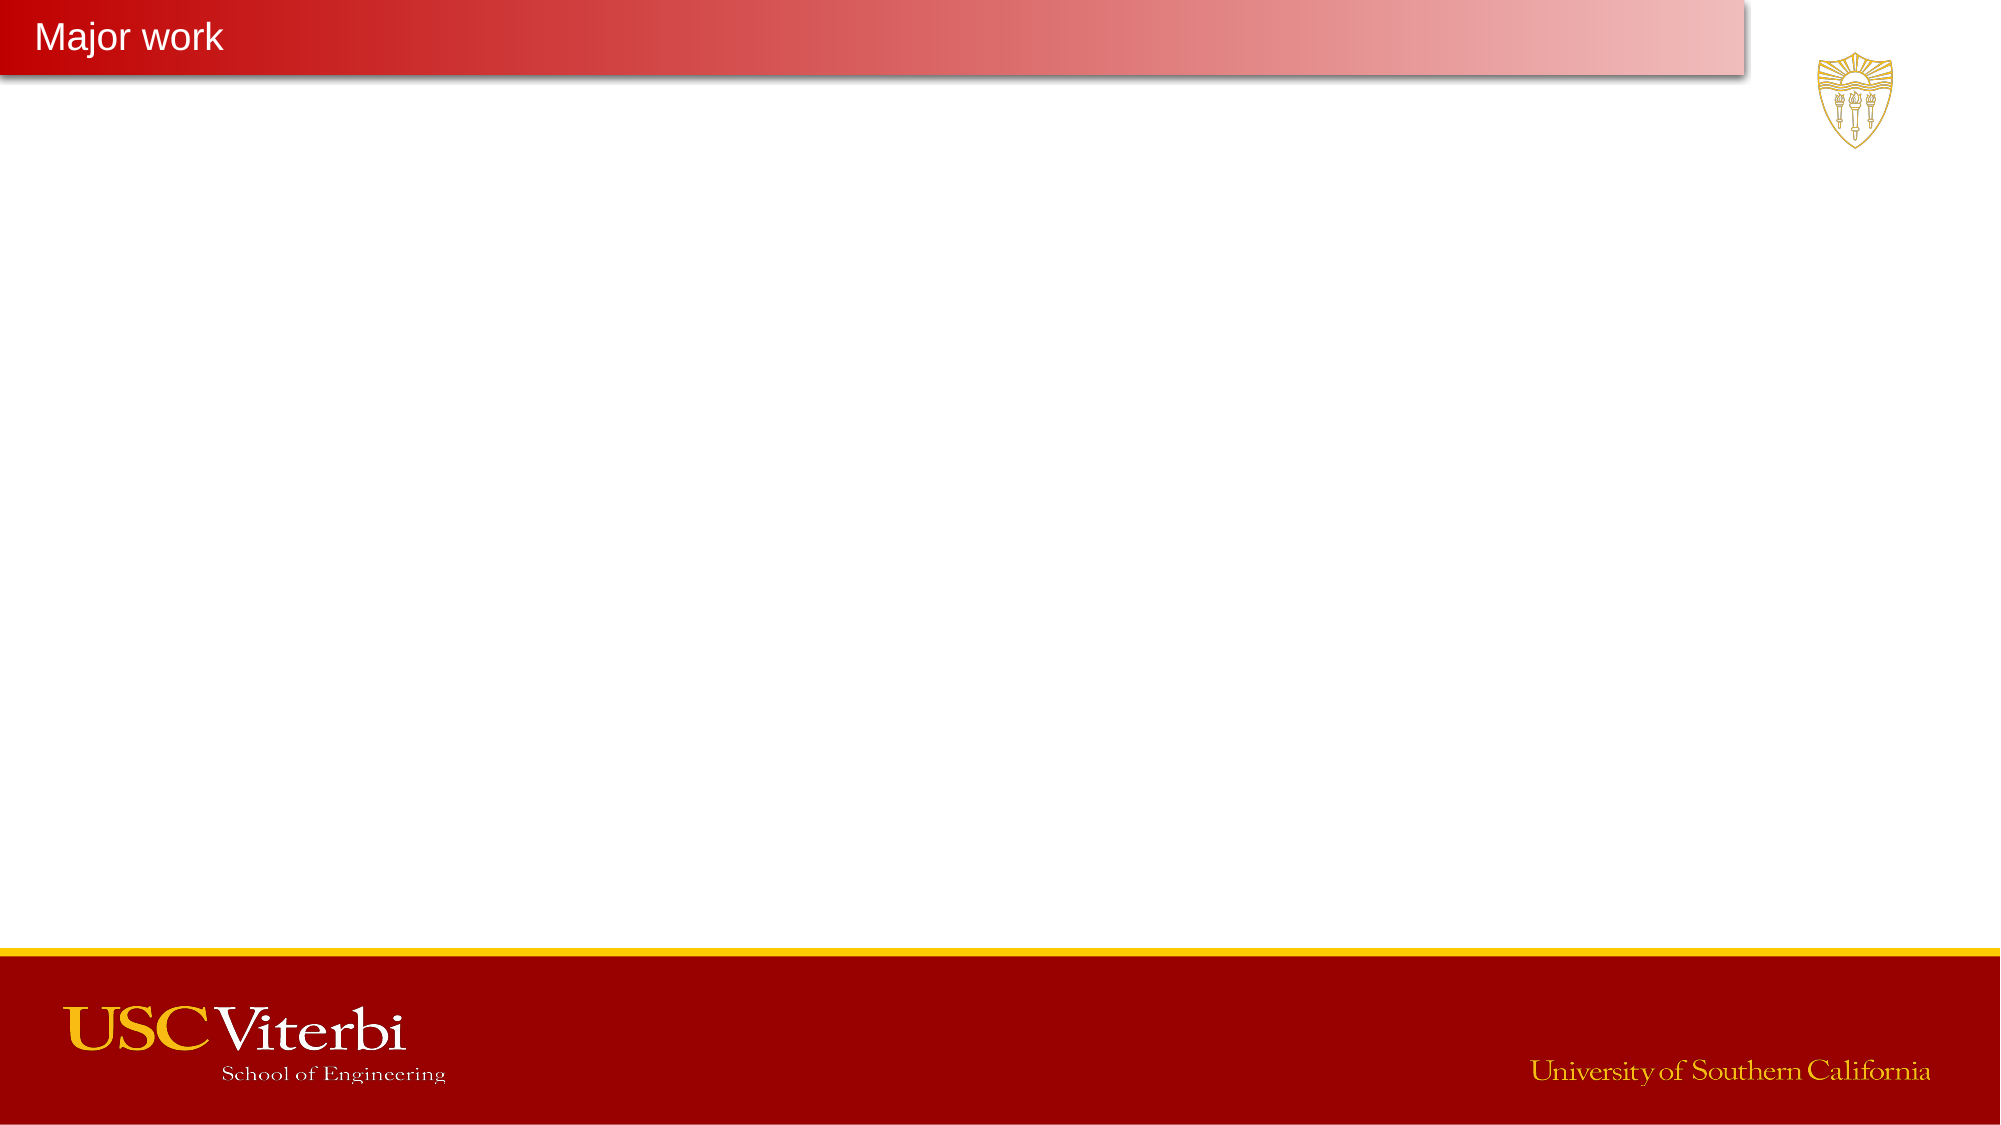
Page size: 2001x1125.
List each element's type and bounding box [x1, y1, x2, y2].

text_box [0, 0, 1745, 75]
picture [1530, 1059, 1930, 1086]
picture [63, 1006, 445, 1084]
picture [1793, 38, 1917, 162]
